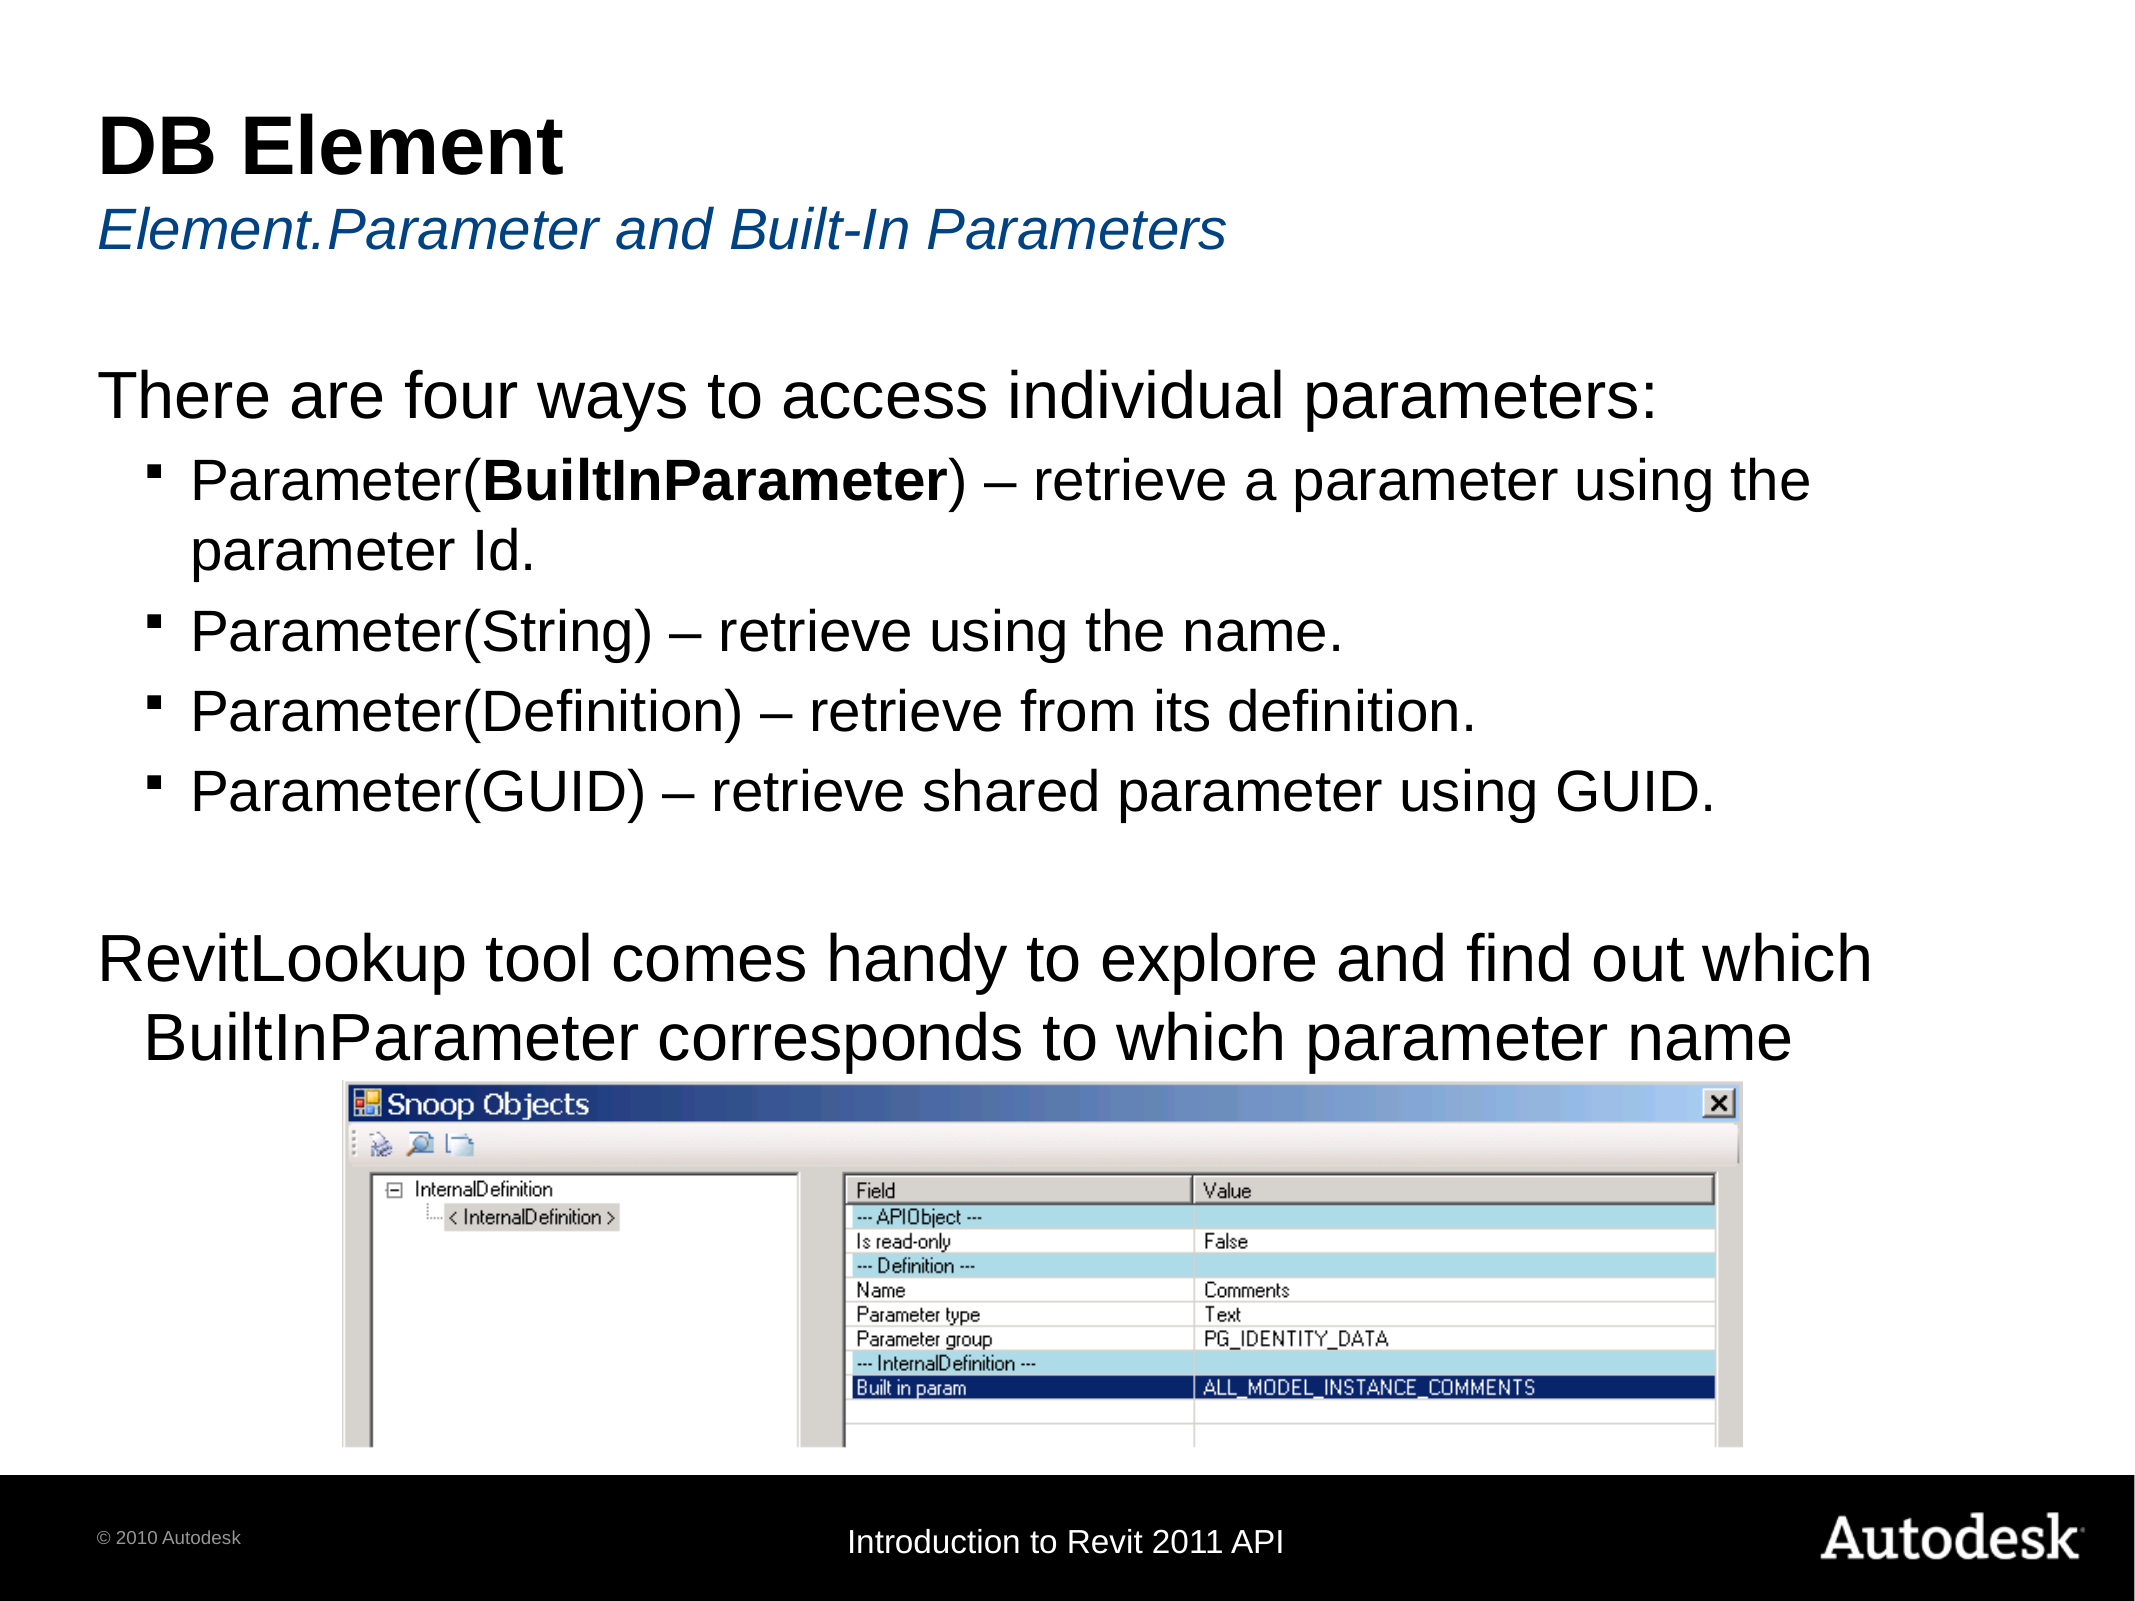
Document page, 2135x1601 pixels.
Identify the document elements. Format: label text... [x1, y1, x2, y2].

title DB Element Element.Parameter and Built-In Parameters [96, 59, 2028, 293]
picture [0, 1475, 2135, 1601]
list There are four ways to access individual parameters: Parameter(BuiltInParameter) – retrieve a parameter using the parameter Id. Parameter(String) – retrieve using the name. Parameter(Definition) – retrieve from its definition. Parameter(GUID) – retrieve shared parameter using GUID. RevitLookup tool comes handy to explore and find out which BuiltInParameter corresponds to which parameter name [96, 351, 2028, 1452]
picture [341, 1079, 1743, 1451]
